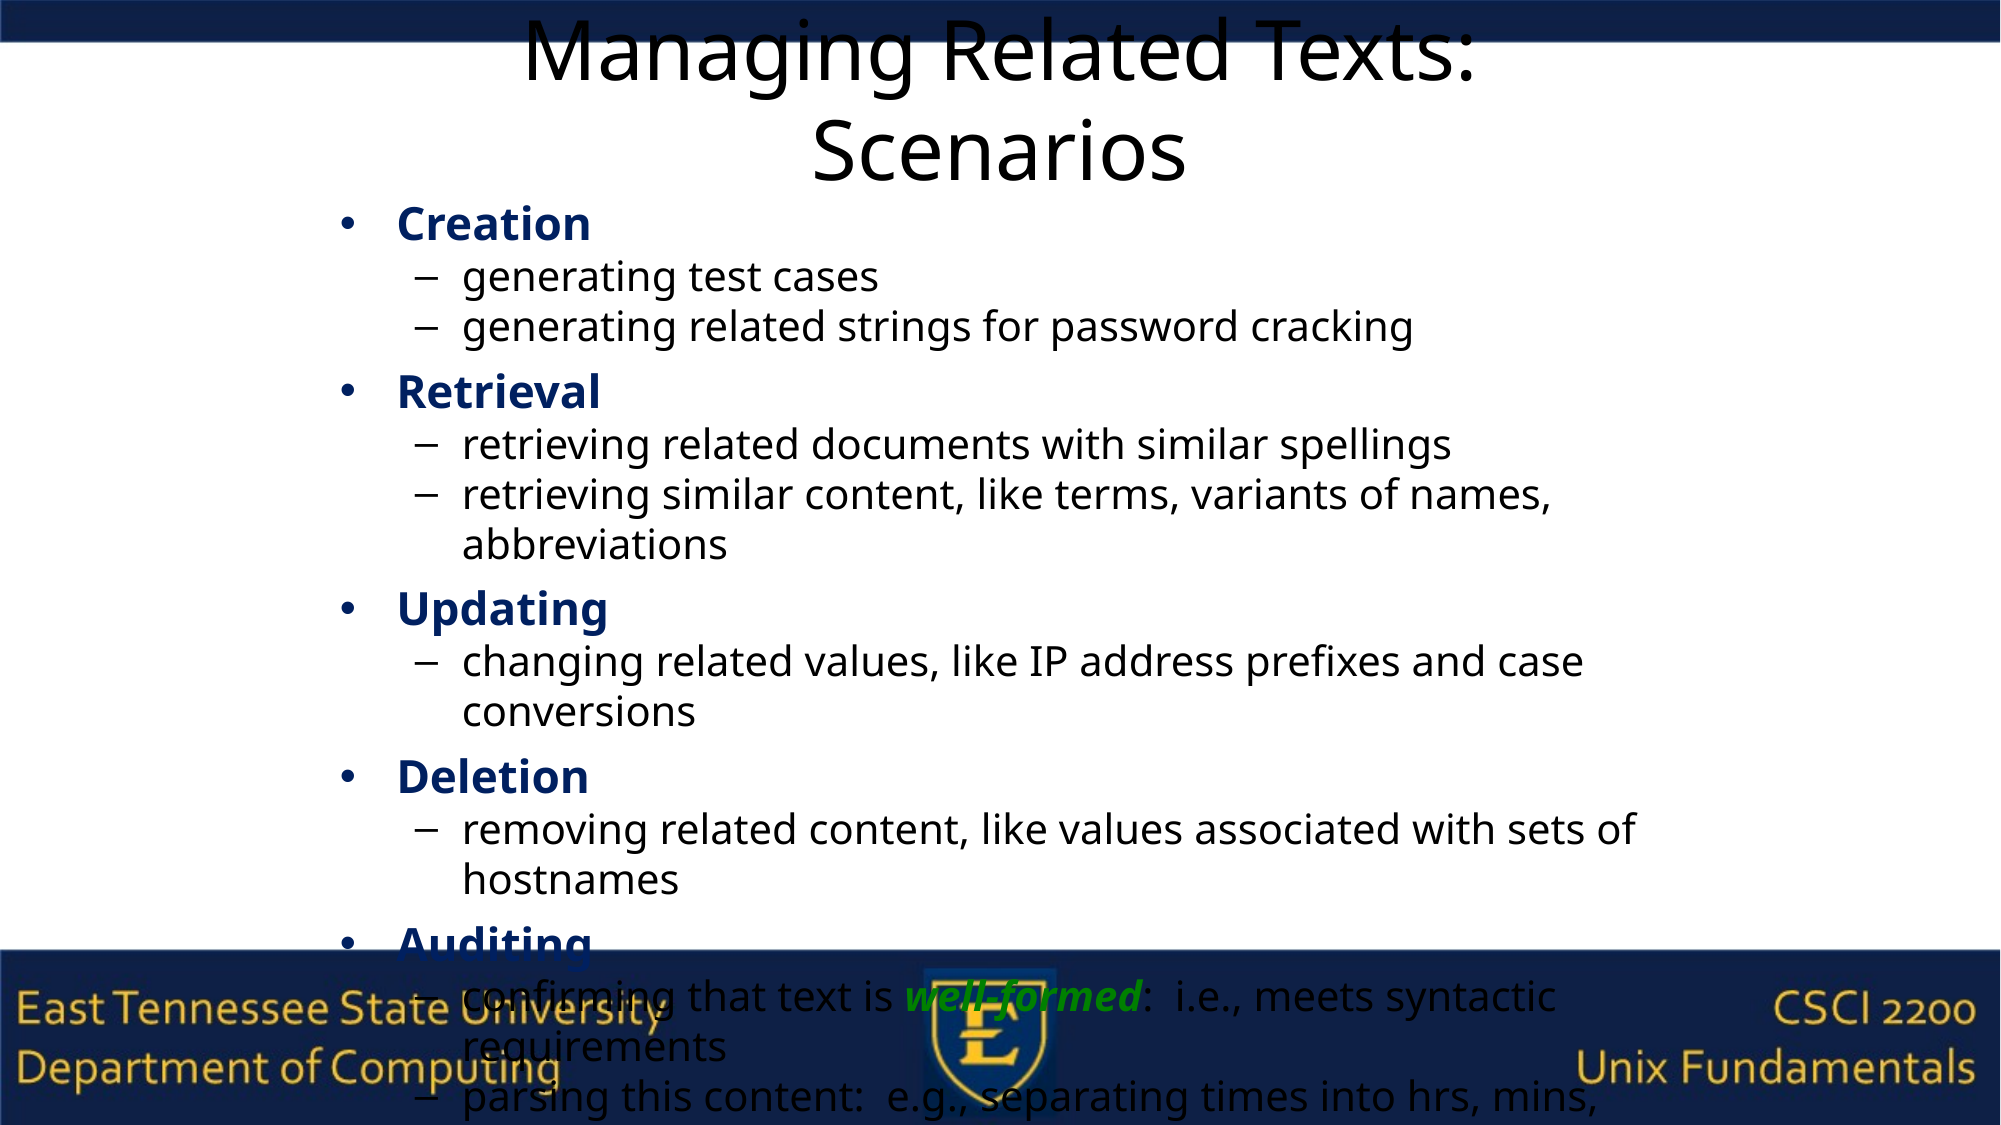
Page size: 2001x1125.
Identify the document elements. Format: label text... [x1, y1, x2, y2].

title Managing Related Texts: Scenarios [324, 45, 1675, 150]
picture [0, 0, 2001, 1125]
list Creation generating test cases generating related strings for password cracking Retrieval retrieving related documents with similar spellings retrieving similar content, like terms, variants of names, abbreviations Updating changing related values, like IP address prefixes and case conversions Deletion removing related content, like values associated with sets of hostnames Auditing confirming that text is well-formed: i.e., meets syntactic requirements parsing this content: e.g., separating times into hrs, mins, secs [324, 187, 1700, 1005]
